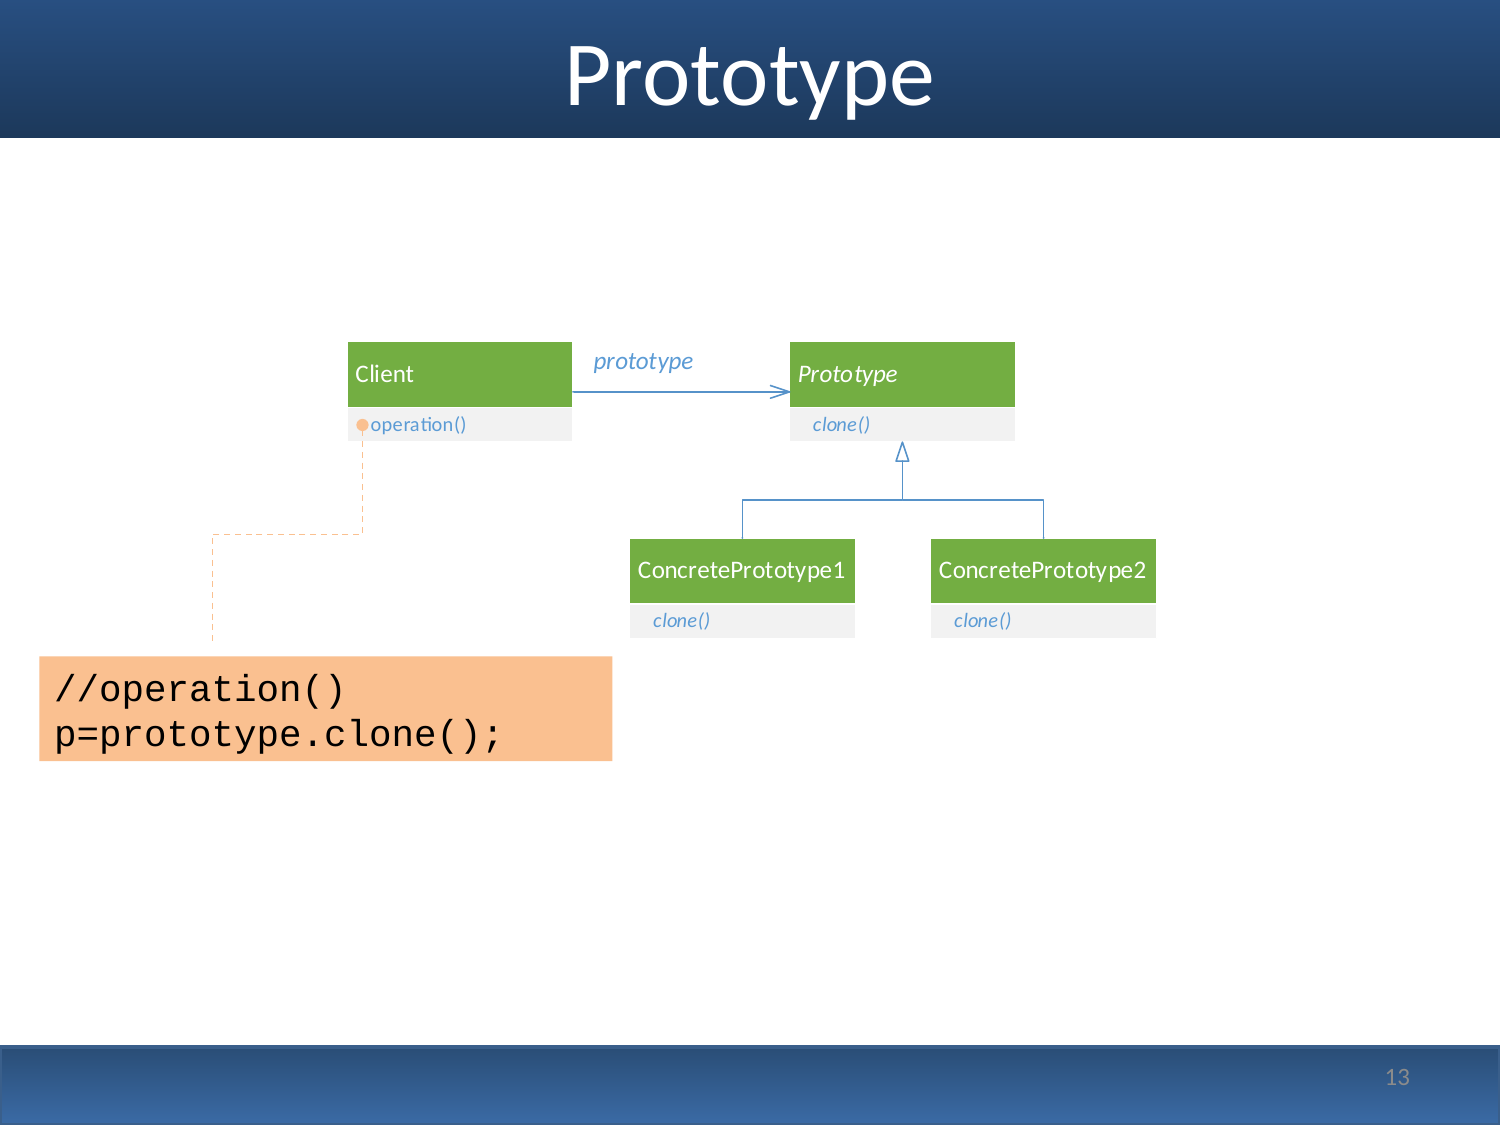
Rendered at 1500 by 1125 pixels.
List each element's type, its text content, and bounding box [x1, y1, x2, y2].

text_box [177, 459, 398, 610]
slide_number 13 [1074, 1045, 1425, 1106]
text_box //operation() p=prototype.clone(); [39, 656, 613, 762]
picture [340, 337, 1160, 645]
title Prototype [0, 0, 1500, 138]
